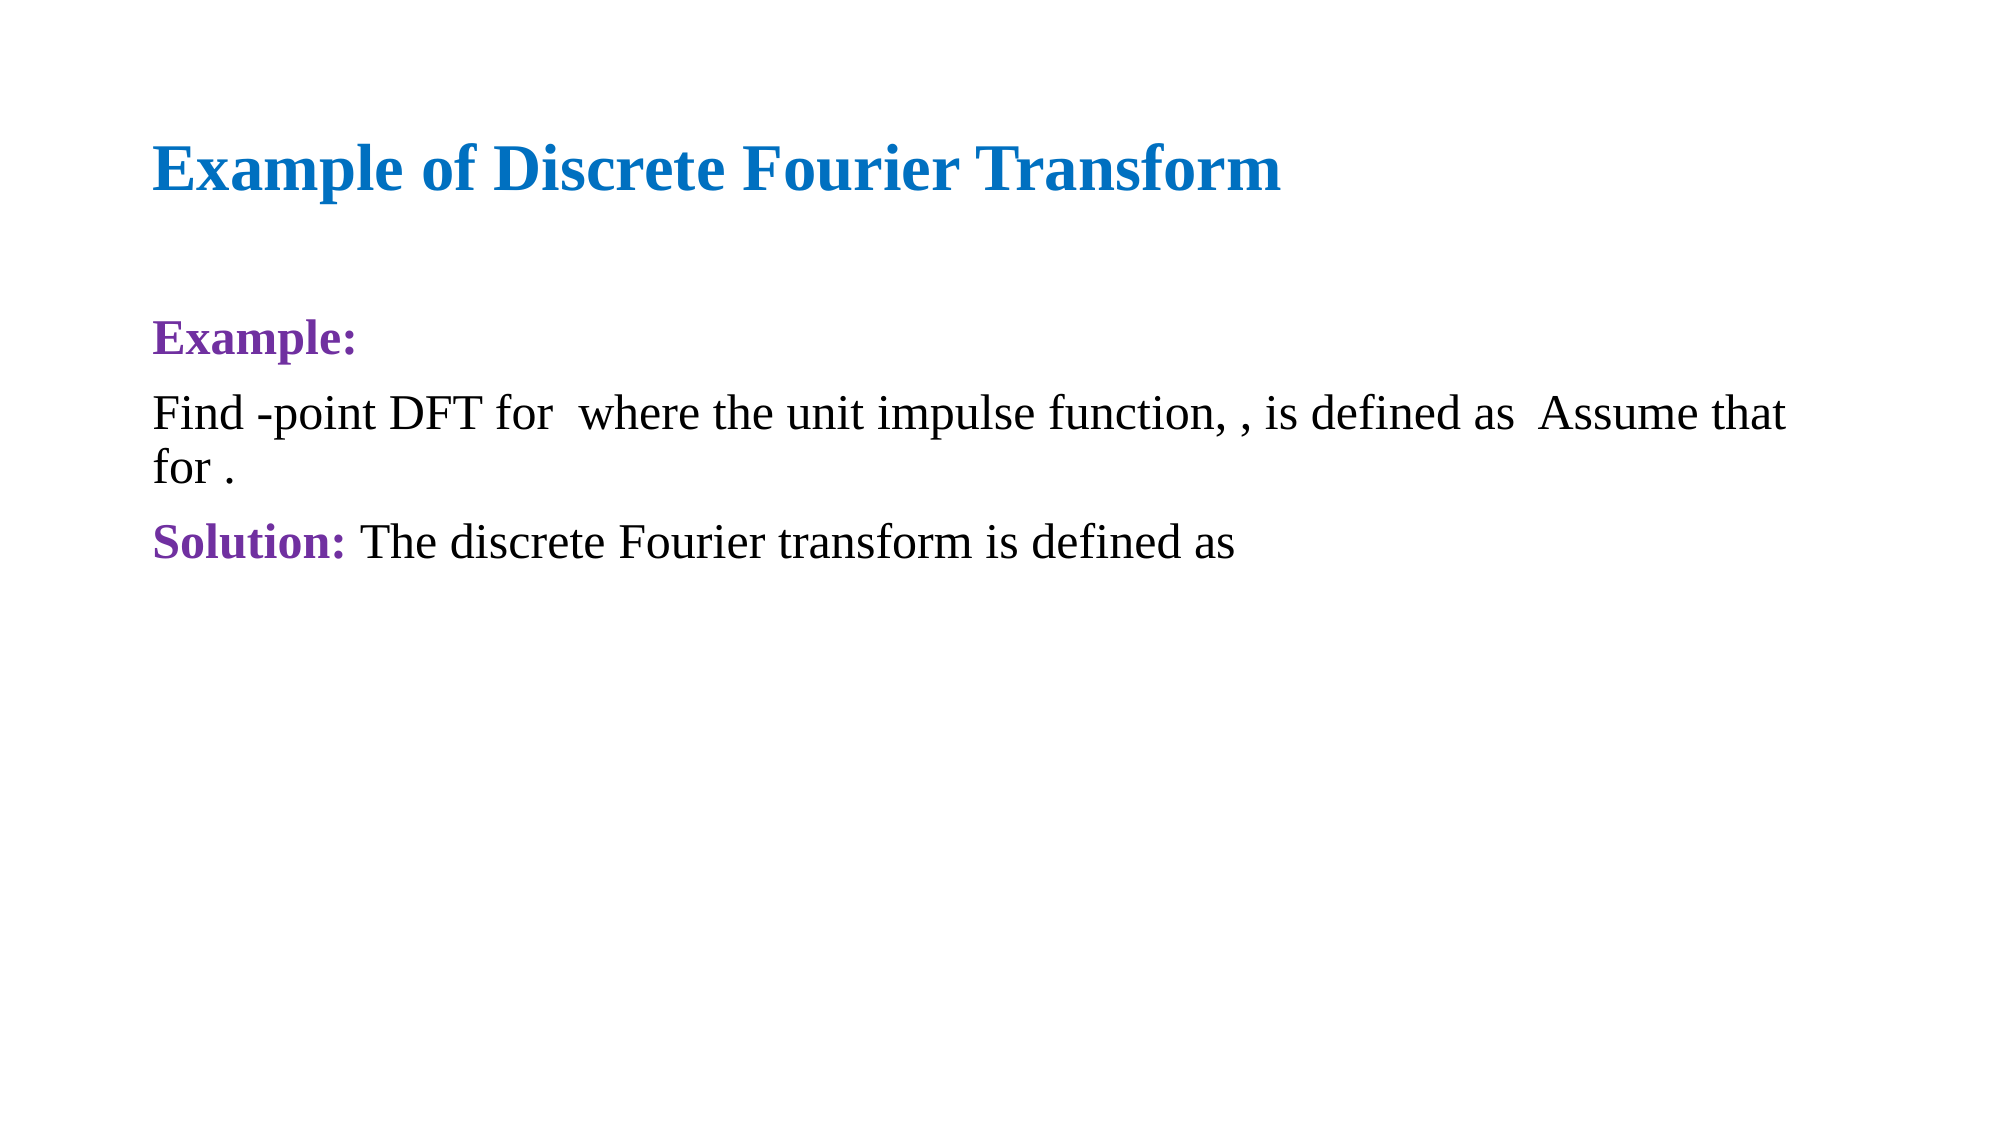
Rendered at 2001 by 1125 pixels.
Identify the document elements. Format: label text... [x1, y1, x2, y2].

title Example of Discrete Fourier Transform [137, 59, 1863, 278]
